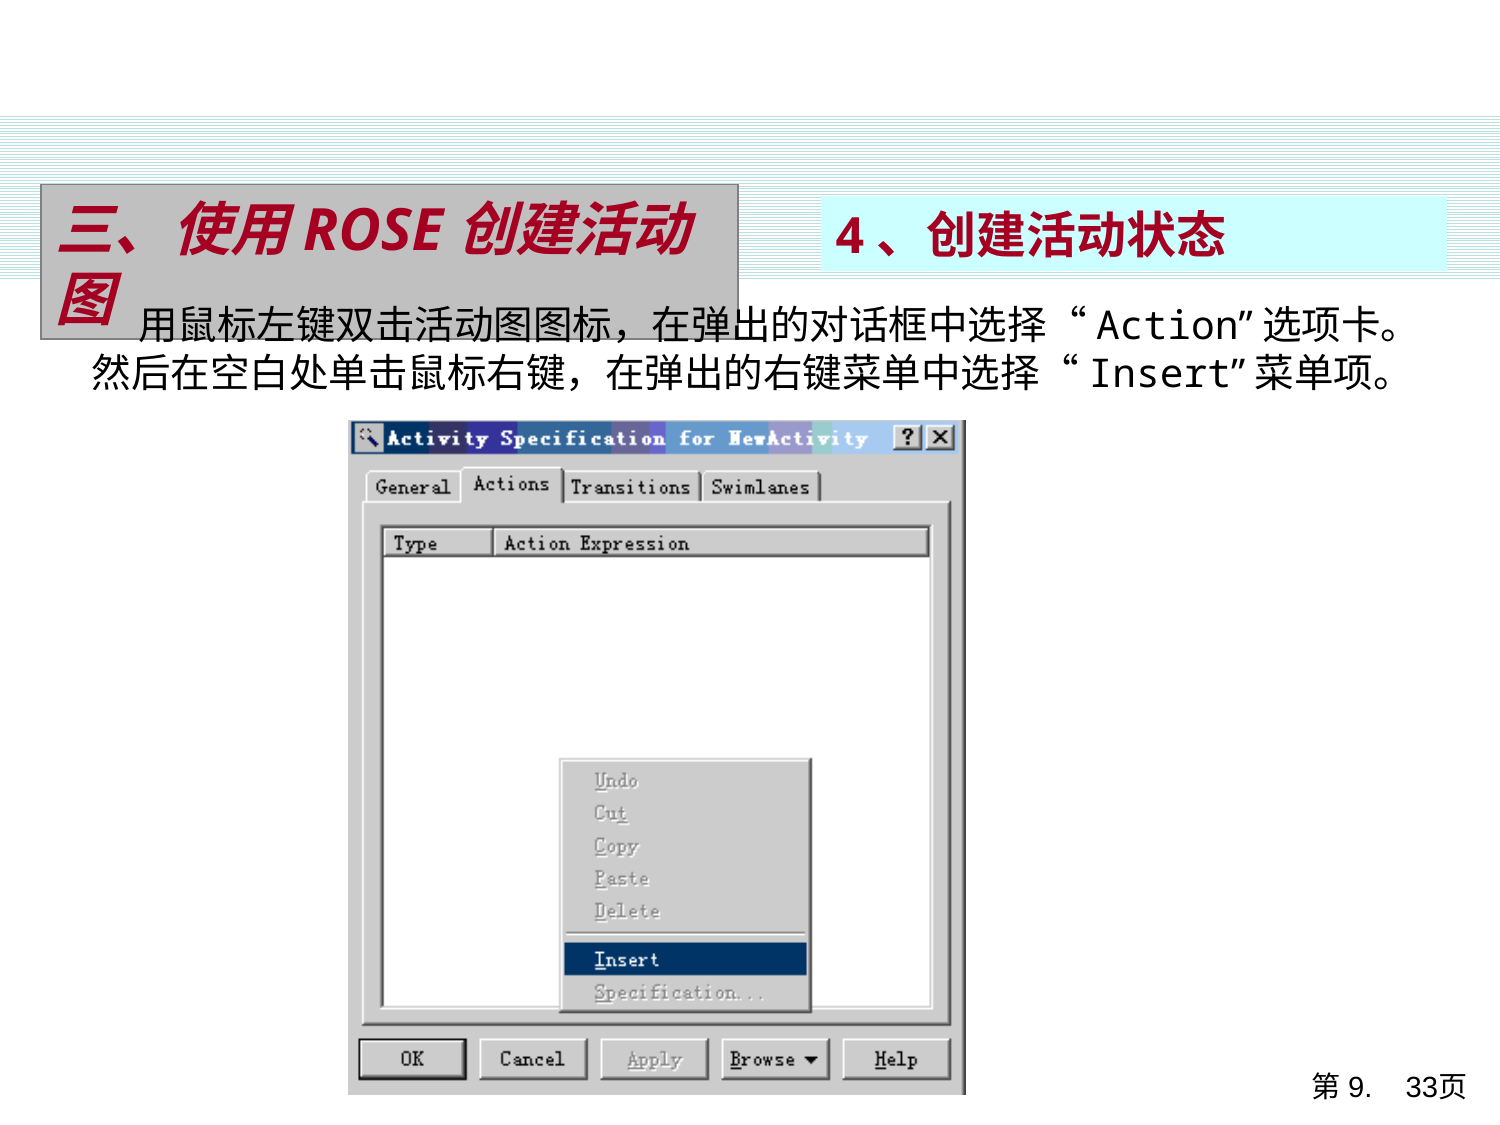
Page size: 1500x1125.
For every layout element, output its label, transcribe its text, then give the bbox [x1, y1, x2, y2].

slide_number 第9. 33页 [1131, 1060, 1483, 1118]
text_box 三、使用ROSE创建活动图 [41, 184, 739, 340]
picture [348, 420, 967, 1095]
text_box 用鼠标左键双击活动图图标，在弹出的对话框中选择“Action”选项卡。然后在空白处单击鼠标右键，在弹出的右键菜单中选择“Insert”菜单项。 [76, 290, 1436, 404]
text_box 4、创建活动状态 [820, 196, 1447, 272]
